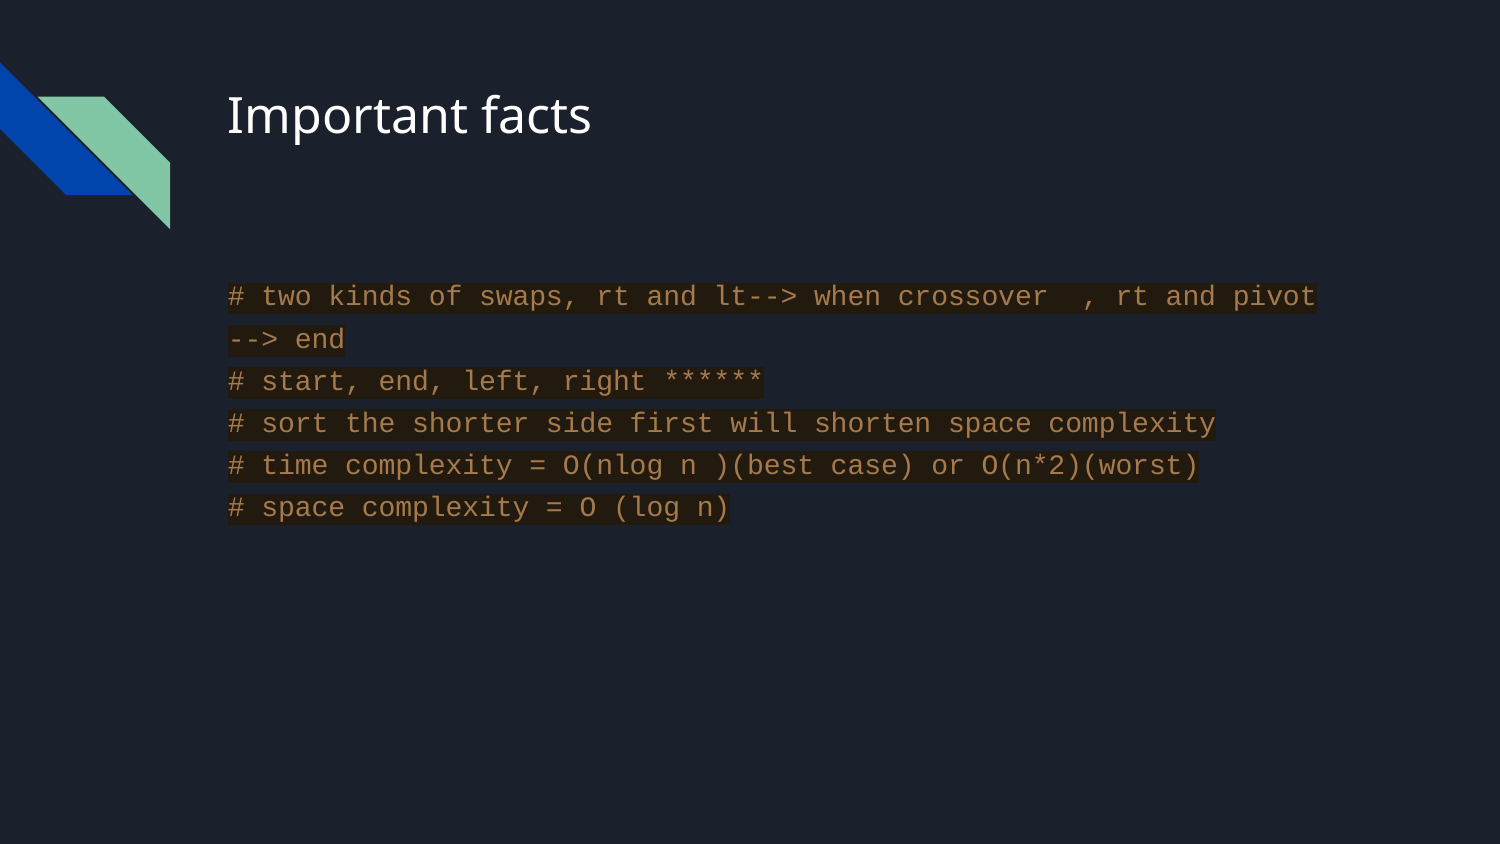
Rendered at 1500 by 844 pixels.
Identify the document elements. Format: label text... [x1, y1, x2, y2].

title Important facts [212, 64, 1368, 215]
list # two kinds of swaps, rt and lt--> when crossover , rt and pivot --> end # start, end, left, right ****** # sort the shorter side first will shorten space complexity # time complexity = O(nlog n )(best case) or O(n*2)(worst) # space complexity = O (log n) [212, 257, 1368, 735]
